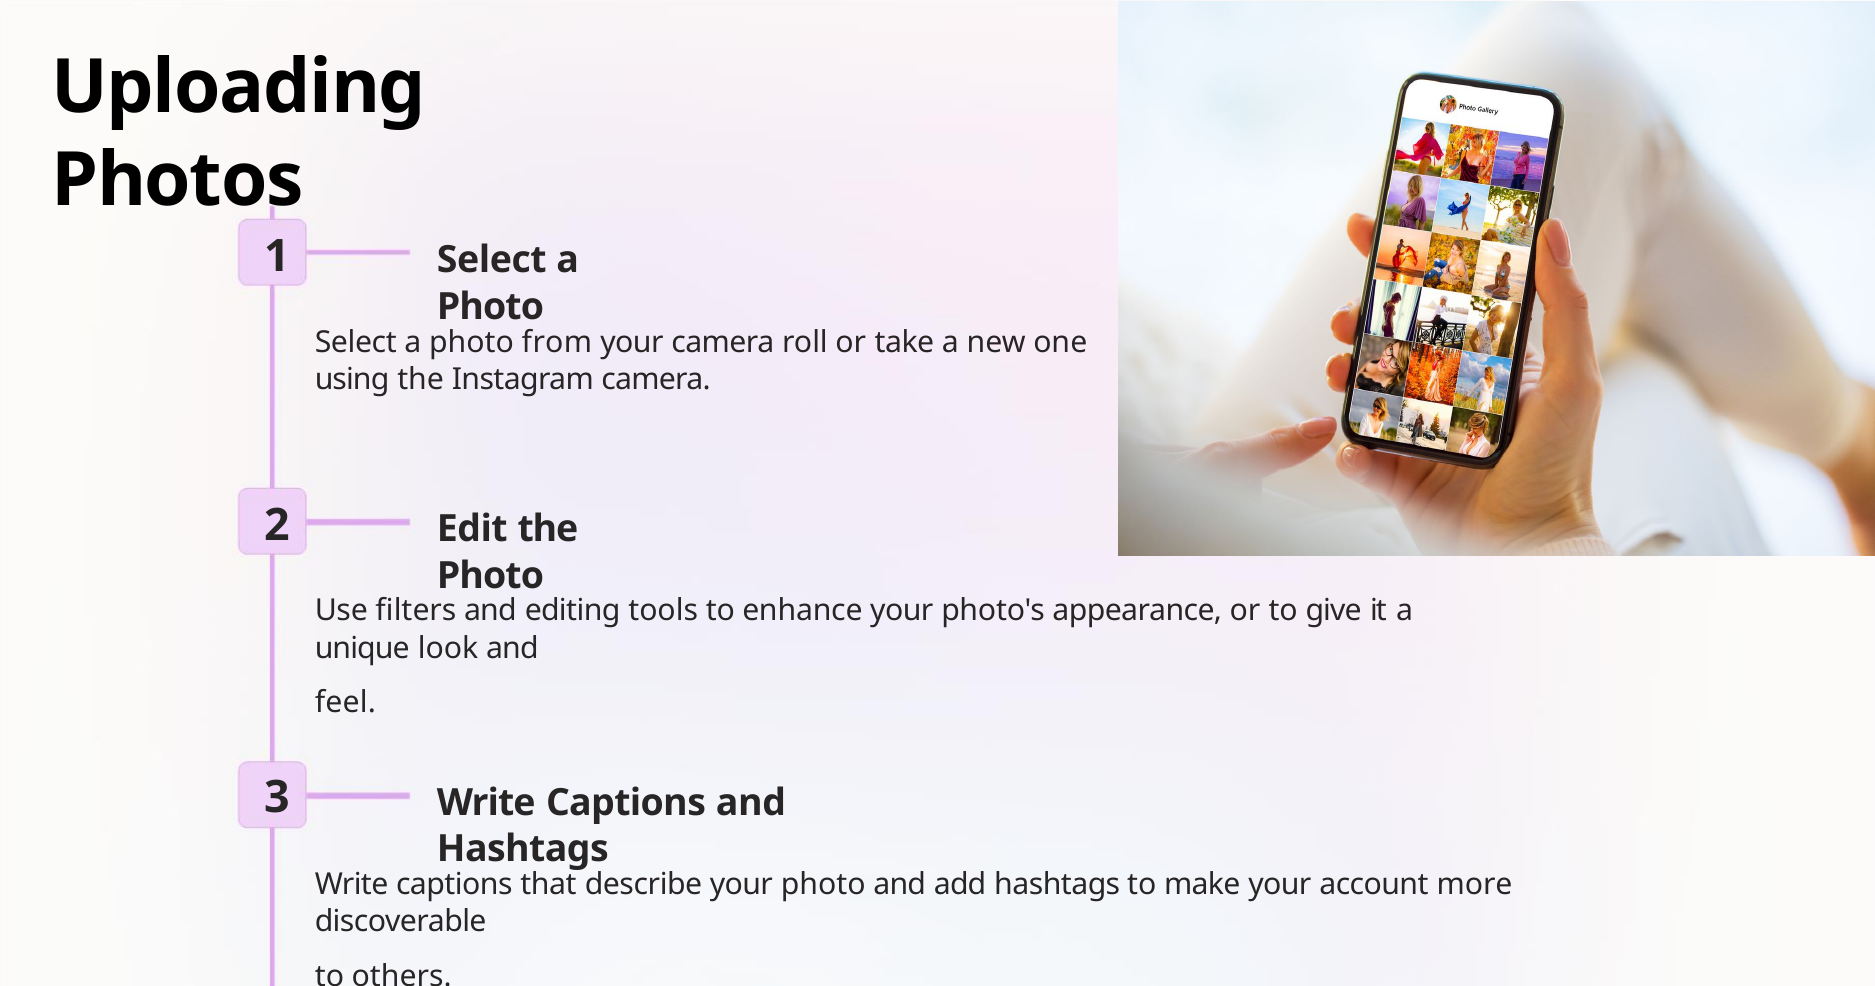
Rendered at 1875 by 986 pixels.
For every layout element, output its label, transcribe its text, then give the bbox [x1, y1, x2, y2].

text_box Use filters and editing tools to enhance your photo's appearance, or to give it a unique look and feel. [314, 589, 1493, 719]
text_box Write captions that describe your photo and add hashtags to make your account more discoverable to others. [314, 862, 1529, 986]
text_box [0, 0, 1875, 986]
text_box Select a Photo [436, 234, 688, 320]
text_box Select a photo from your camera roll or take a new one using the Instagram camera. [314, 320, 1117, 396]
text_box Write Captions and Hashtags [436, 776, 916, 862]
picture [1117, 0, 1875, 556]
text_box Edit the Photo [436, 502, 685, 589]
text_box 1 2 3 [264, 224, 315, 822]
text_box Uploading Photos [51, 34, 637, 221]
